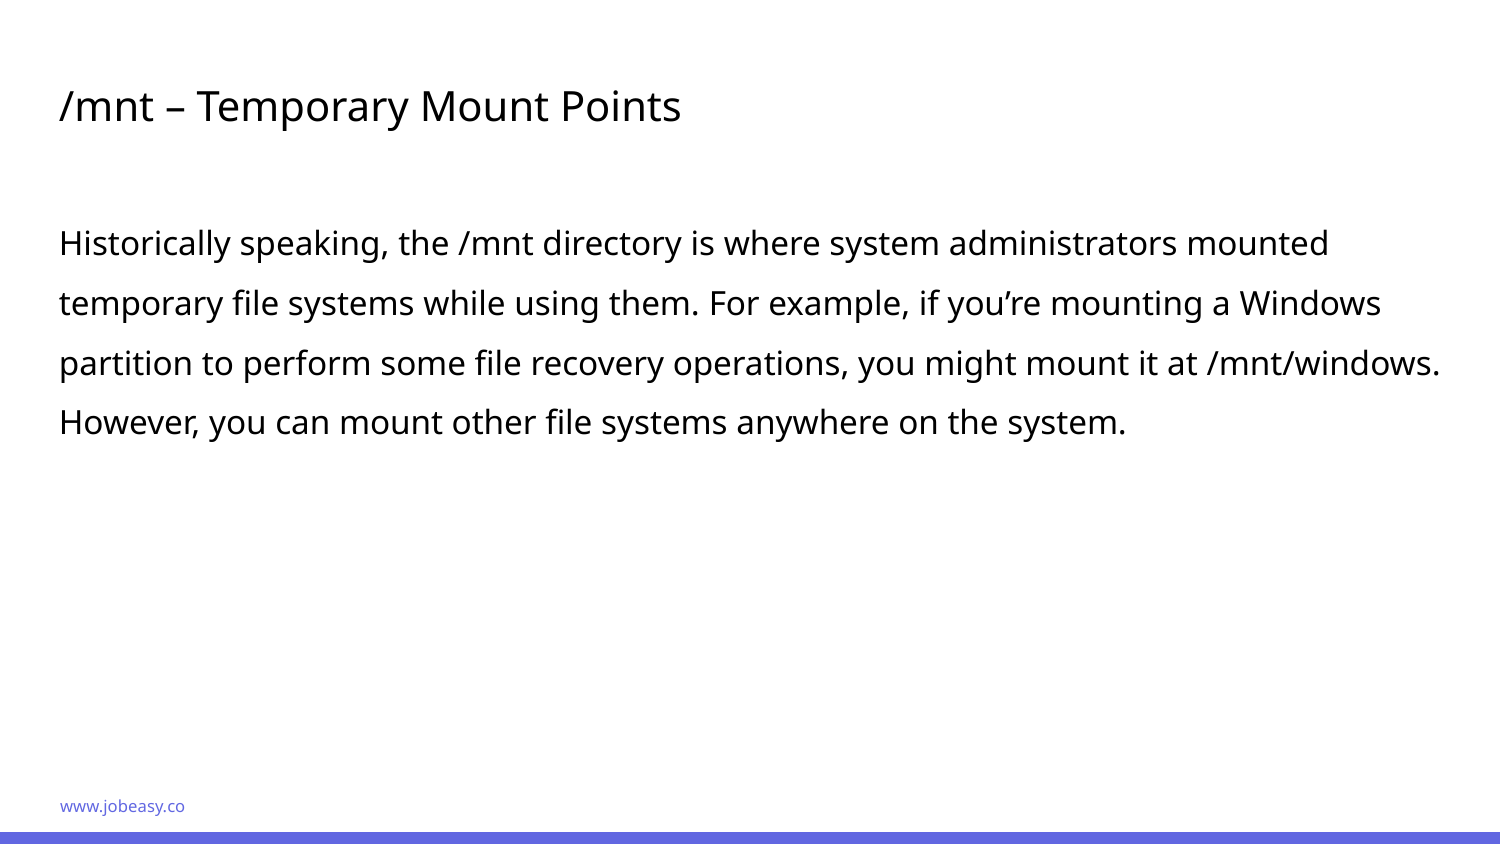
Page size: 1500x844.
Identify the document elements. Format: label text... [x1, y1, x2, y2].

text_box /mnt – Temporary Mount Points [58, 72, 1432, 123]
text_box www.jobeasy.co [44, 780, 213, 824]
picture [0, 832, 1500, 844]
text_box Historically speaking, the /mnt directory is where system administrators mounted temporary file systems while using them. For example, if you’re mounting a Windows partition to perform some file recovery operations, you might mount it at /mnt/windows. However, you can mount other file systems anywhere on the system. [59, 201, 1445, 776]
